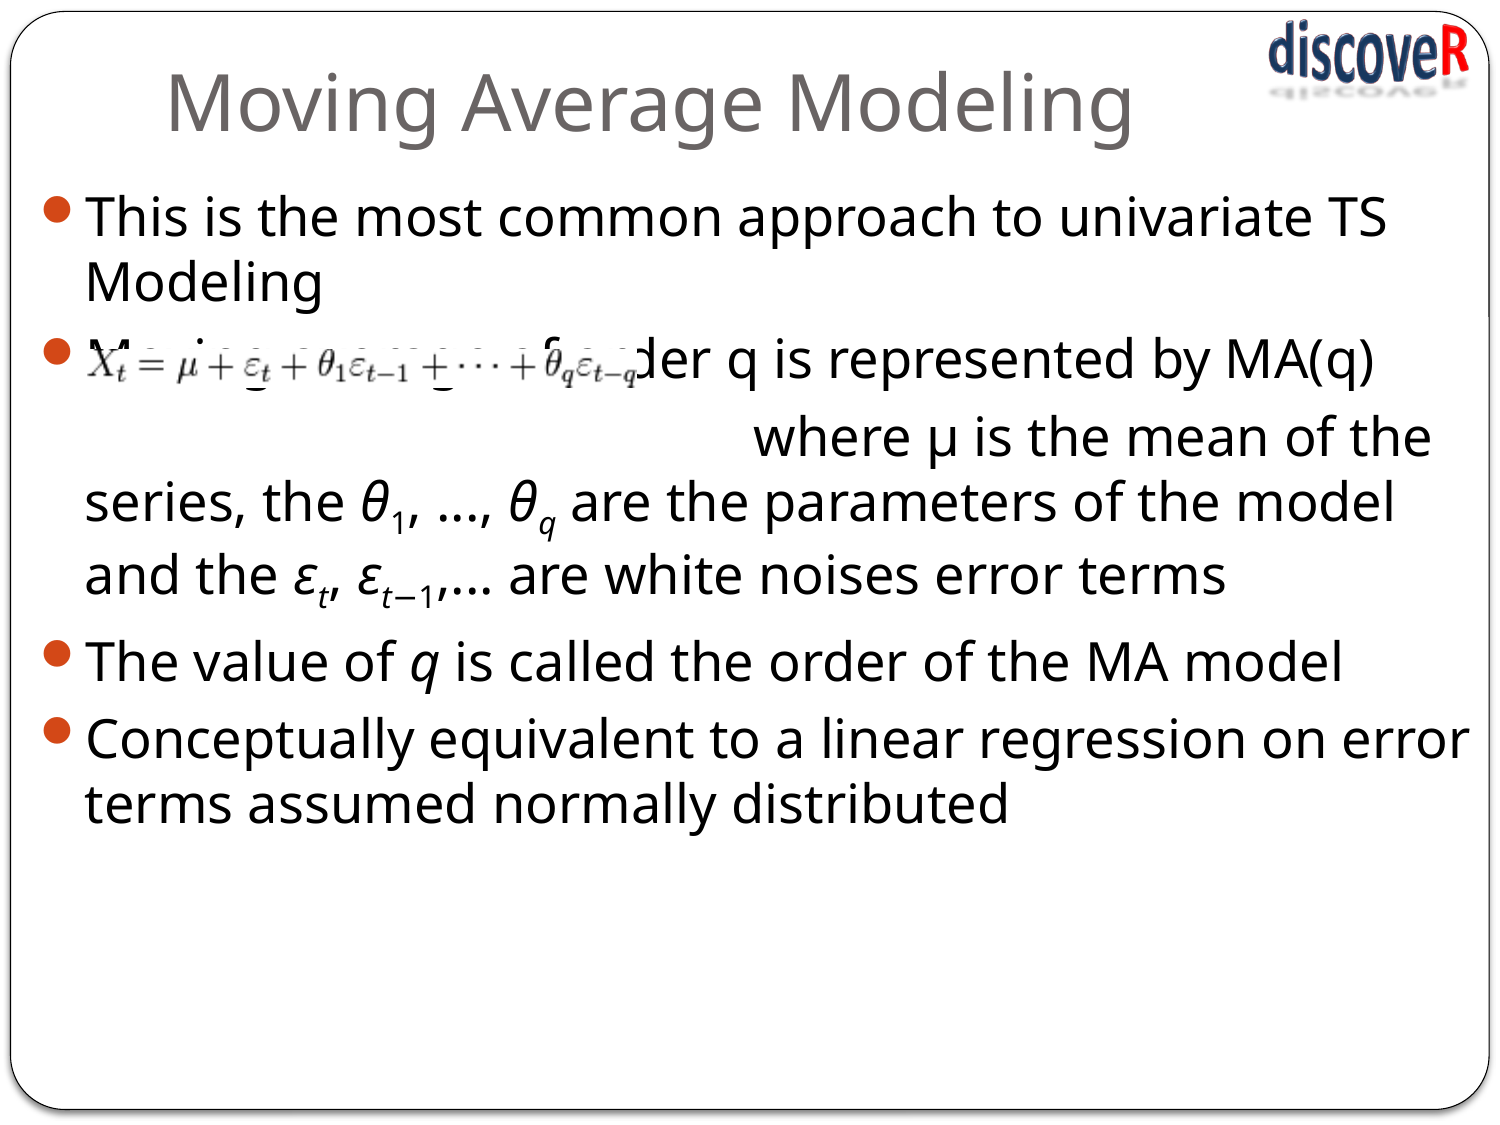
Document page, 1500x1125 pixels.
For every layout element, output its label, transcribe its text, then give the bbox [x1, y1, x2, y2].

picture [1262, 12, 1475, 106]
list This is the most common approach to univariate TS Modeling Moving average of order q is represented by MA(q) where μ is the mean of the series, the θ1, ..., θq are the parameters of the model and the εt, εt−1,... are white noises error terms The value of q is called the order of the MA model Conceptually equivalent to a linear regression on error terms assumed normally distributed [24, 174, 1500, 1125]
picture [87, 349, 638, 388]
title Moving Average Modeling [150, 45, 1425, 163]
